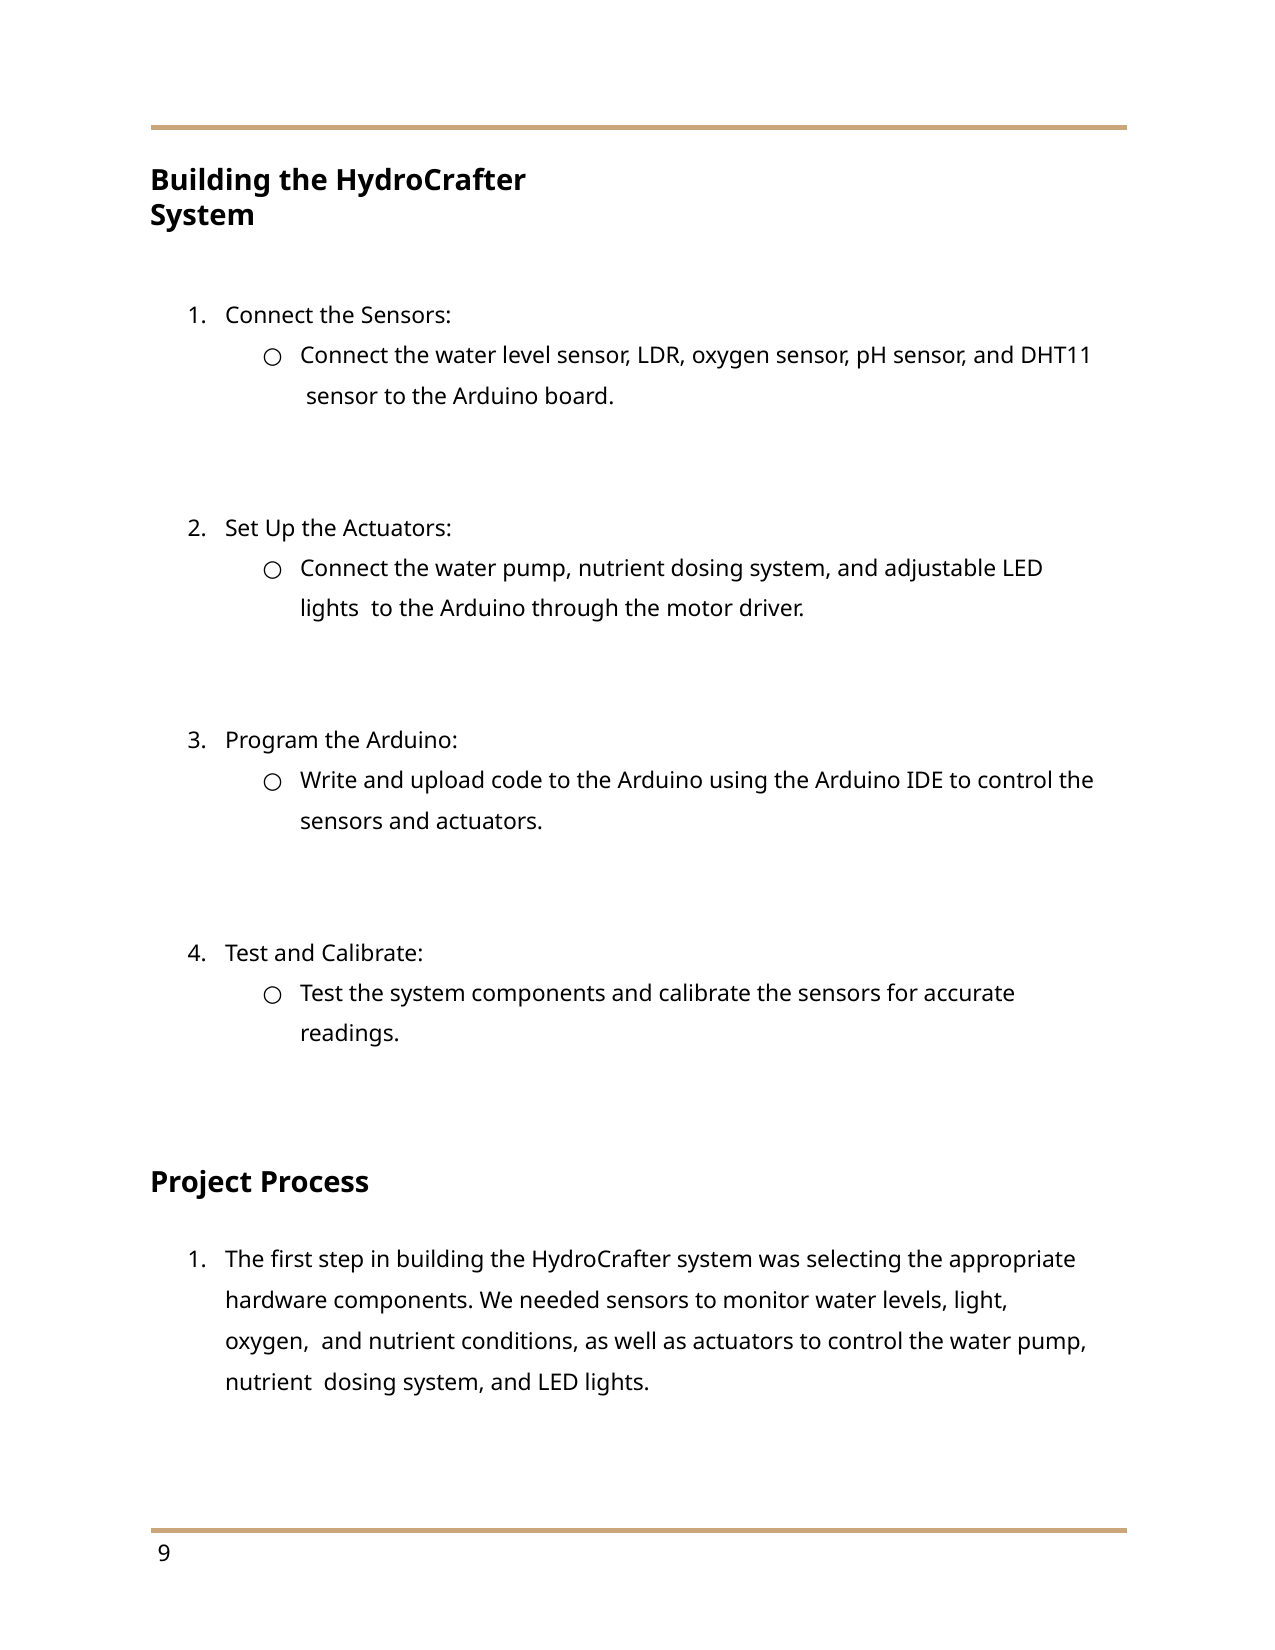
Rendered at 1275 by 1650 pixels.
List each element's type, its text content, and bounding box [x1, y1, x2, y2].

text_box Connect the Sensors: Connect the water level sensor, LDR, oxygen sensor, pH sensor, and DHT11 sensor to the Arduino board. [185, 285, 1100, 409]
slide_number 10 [151, 1541, 183, 1650]
text_box Program the Arduino: Write and upload code to the Arduino using the Arduino IDE to control the sensors and actuators. [185, 710, 1106, 834]
text_box Set Up the Actuators: Connect the water pump, nutrient dosing system, and adjustable LED lights to the Arduino through the motor driver. [185, 497, 1104, 622]
text_box Building the HydroCrafter System [147, 159, 638, 232]
text_box Project Process 1. The first step in building the HydroCrafter system was selecting the appropriate hardware components. We needed sensors to monitor water levels, light, oxygen, and nutrient conditions, as well as actuators to control the water pump, nutrient dosing system, and LED lights. [147, 1160, 1098, 1395]
picture [151, 1527, 1127, 1534]
picture [151, 124, 1127, 131]
text_box Test and Calibrate: Test the system components and calibrate the sensors for accurate readings. [185, 922, 1029, 1047]
